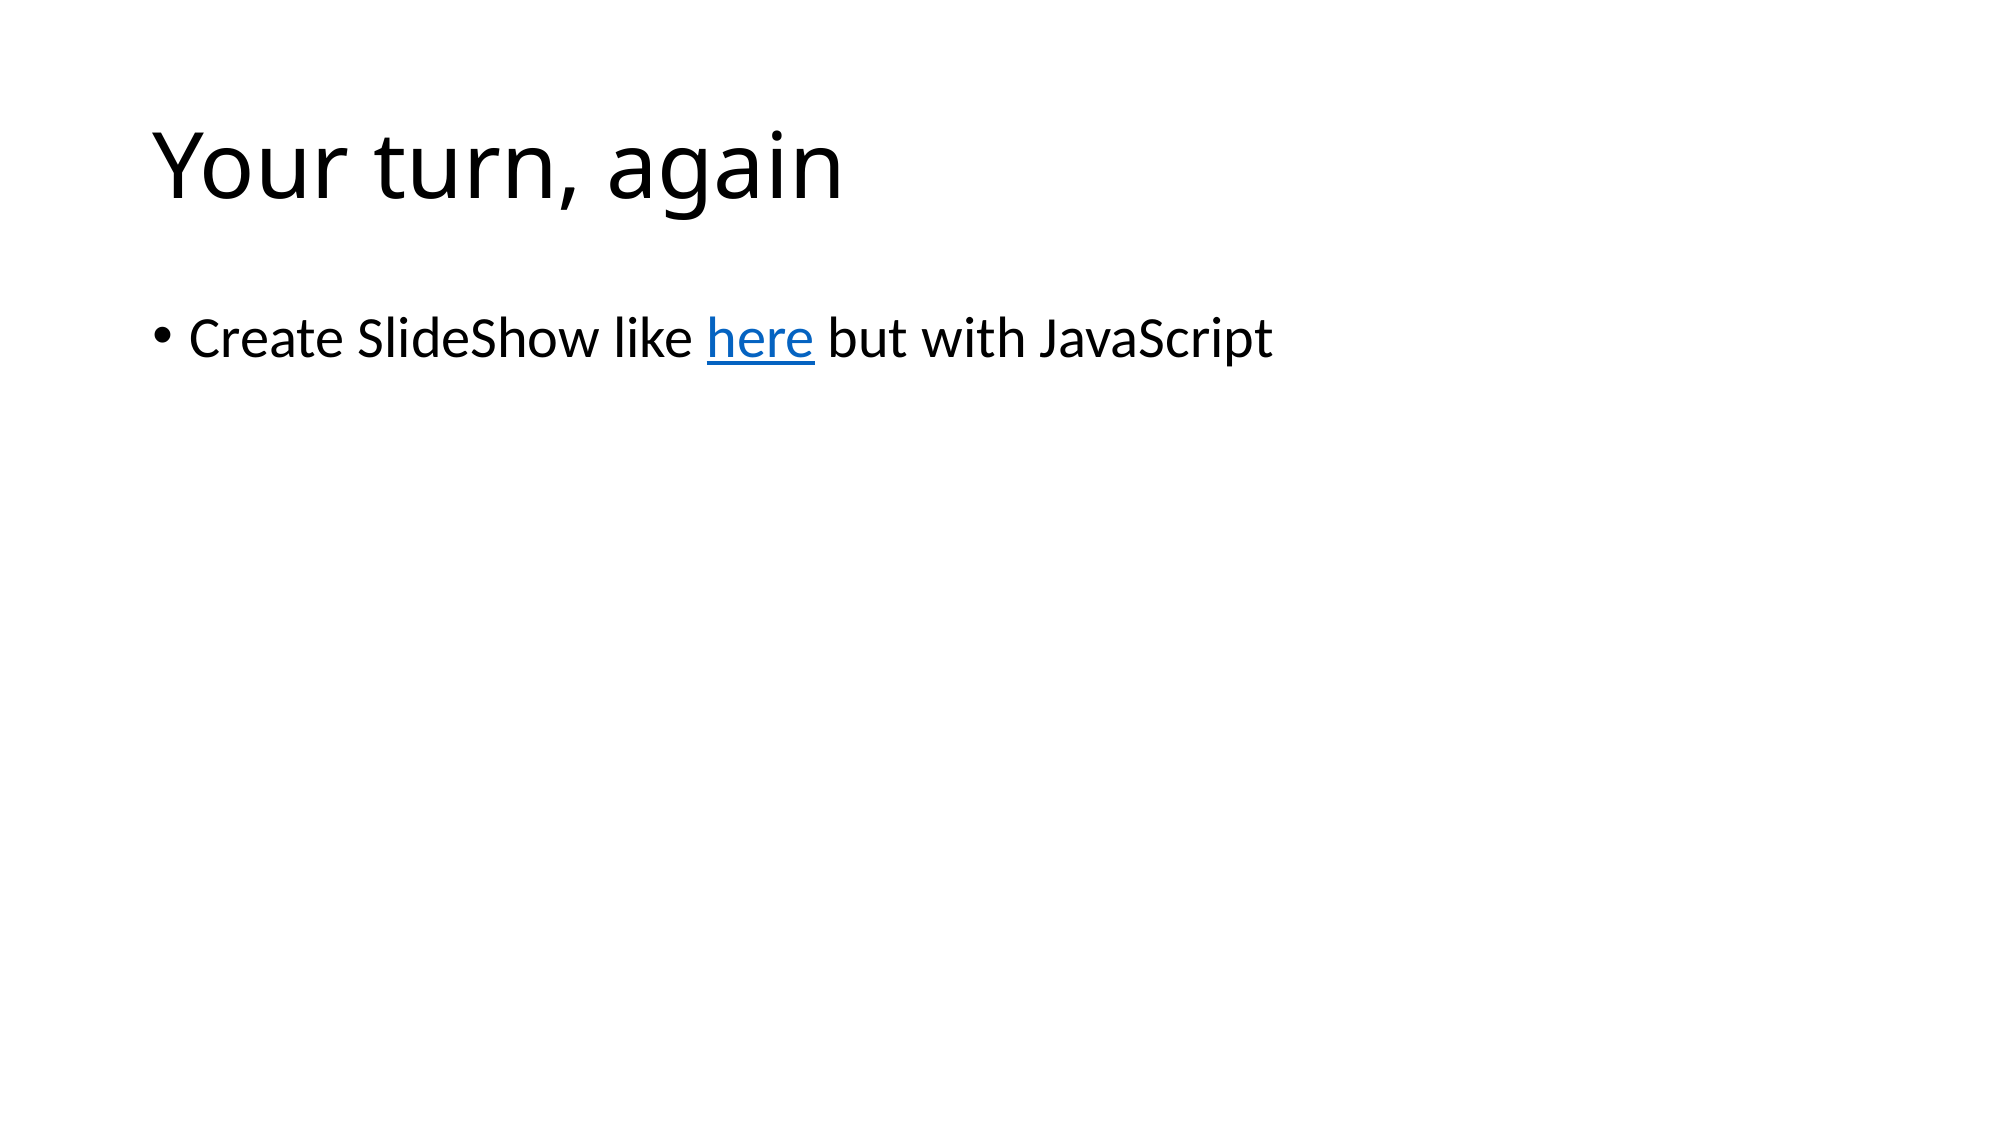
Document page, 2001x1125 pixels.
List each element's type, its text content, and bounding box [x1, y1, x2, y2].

list Create SlideShow like here but with JavaScript [137, 299, 1863, 1014]
title Your turn, again [137, 59, 1863, 278]
